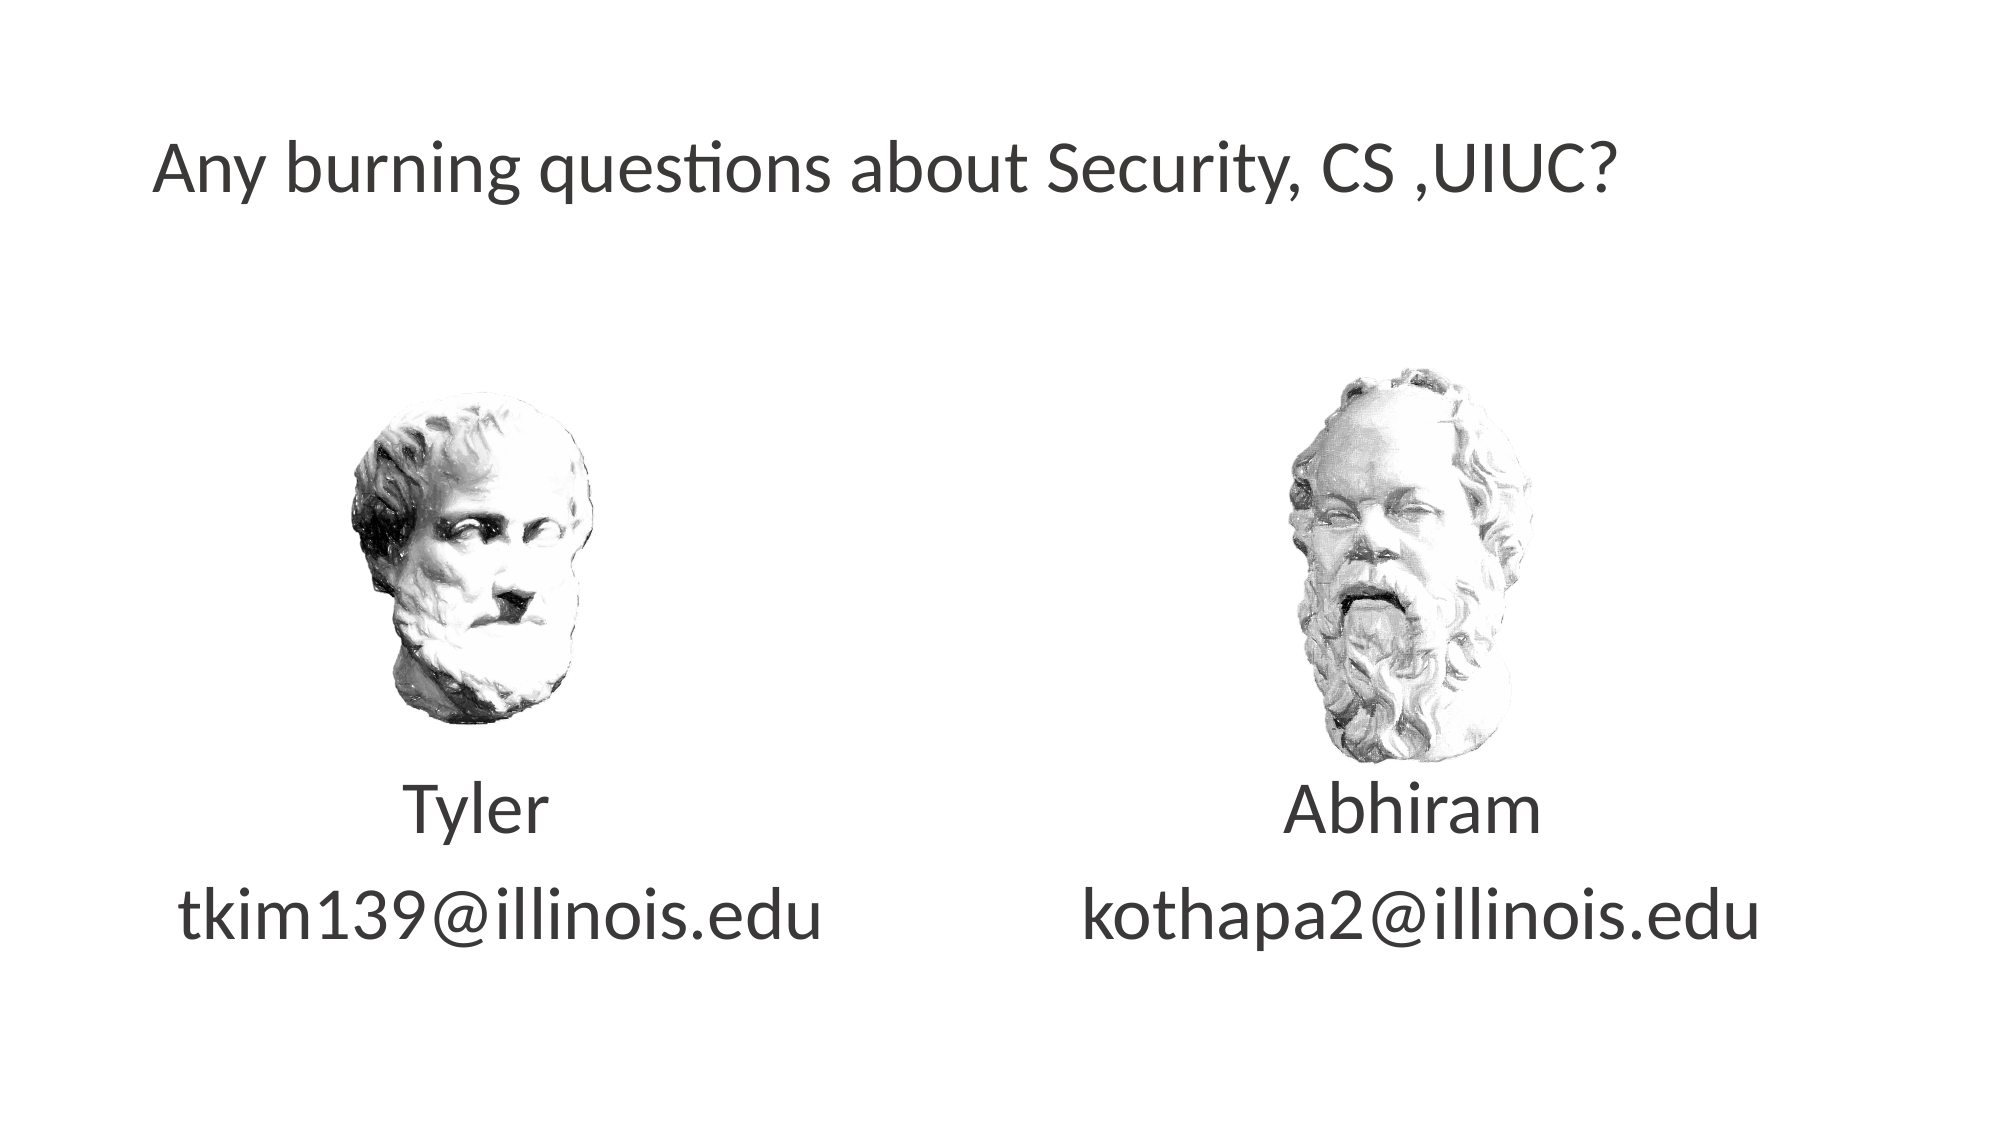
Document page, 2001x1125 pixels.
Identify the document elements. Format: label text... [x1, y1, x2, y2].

picture [300, 361, 653, 803]
text_box Abhiram [1237, 750, 1590, 856]
picture [1241, 352, 1586, 811]
title Any burning questions about Security, CS ,UIUC? [137, 59, 1863, 278]
text_box Tyler [300, 803, 653, 856]
text_box tkim139@illinois.edu [145, 856, 858, 962]
text_box kothapa2@illinois.edu [1065, 856, 1779, 962]
